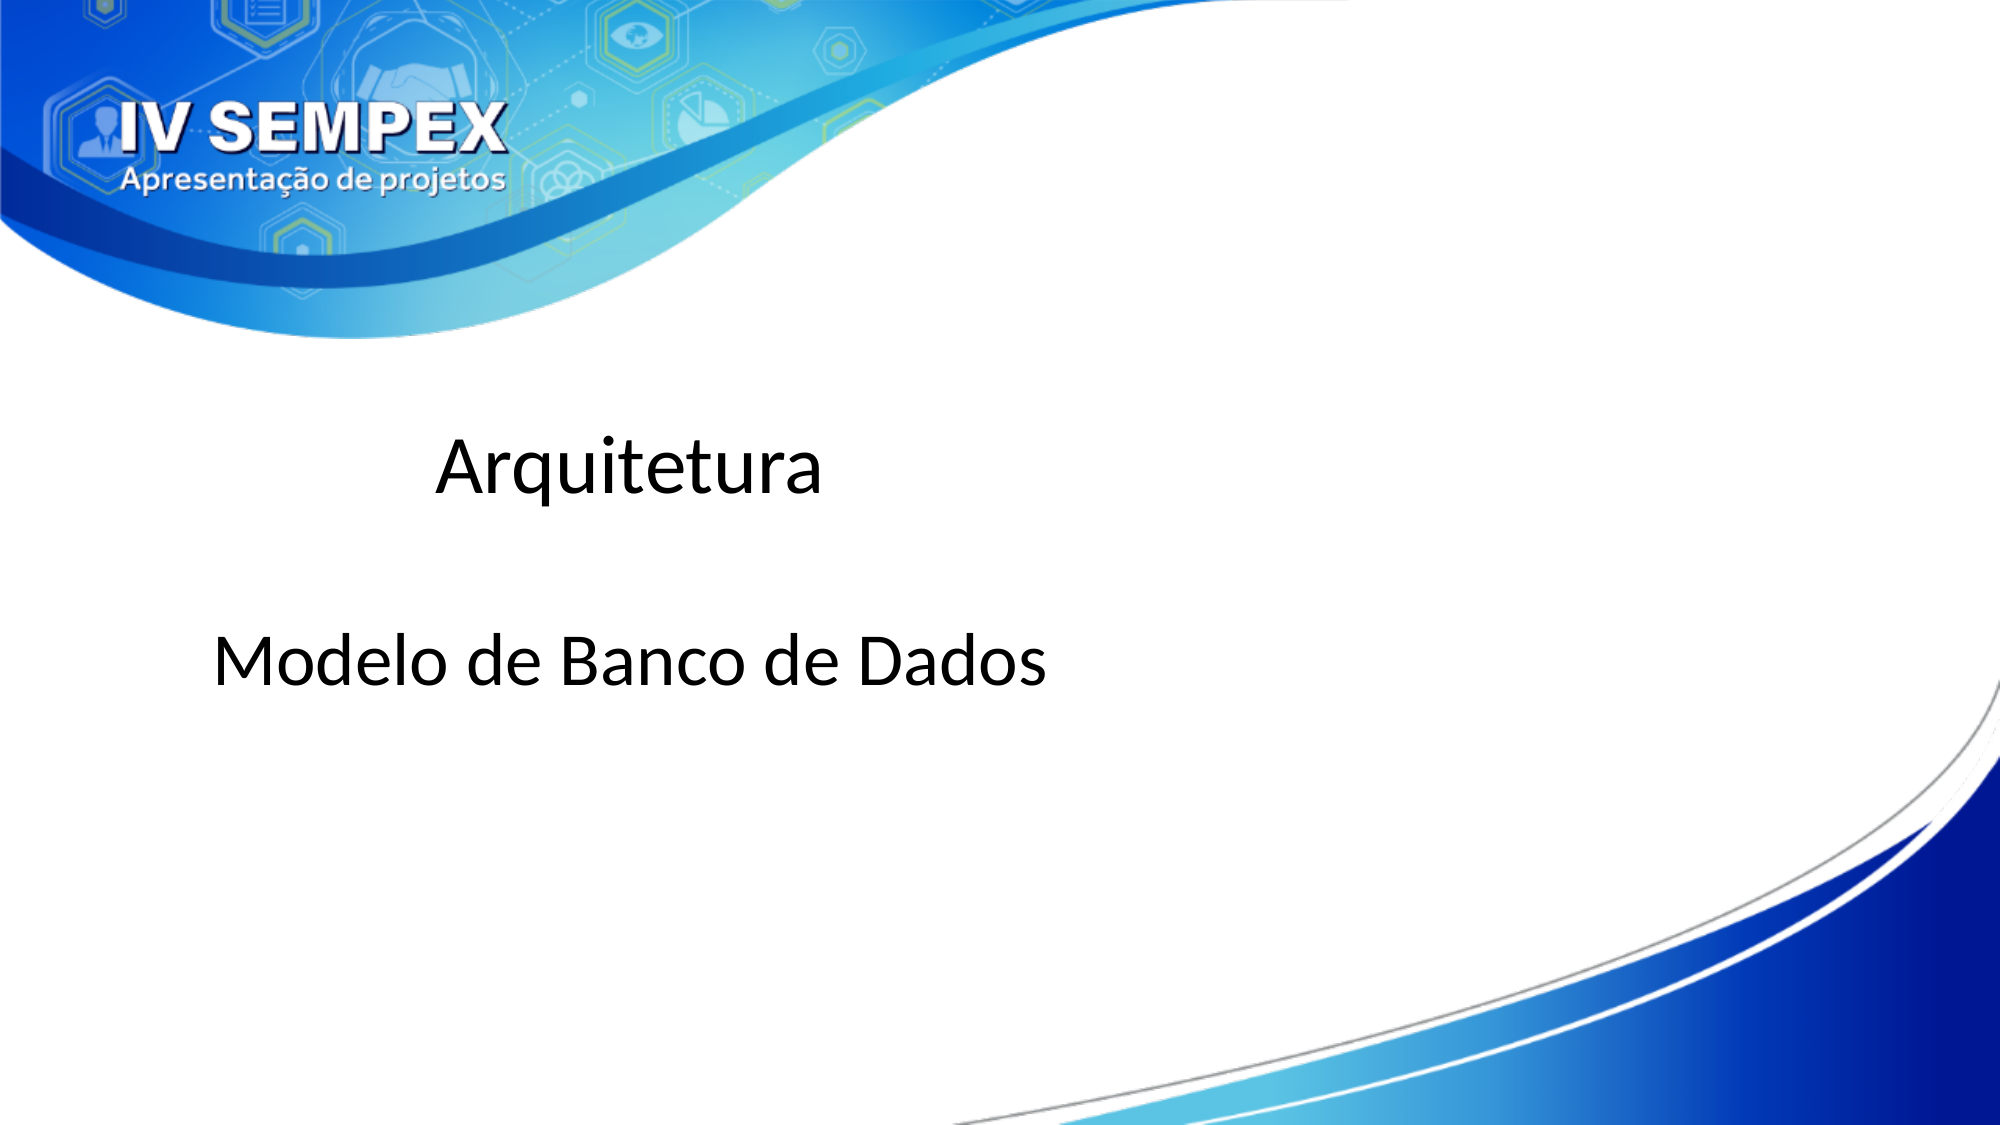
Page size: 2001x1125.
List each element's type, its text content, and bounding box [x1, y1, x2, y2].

picture [0, 0, 1351, 340]
picture [649, 632, 2000, 1125]
text_box Arquitetura Modelo de Banco de Dados [151, 395, 1109, 750]
